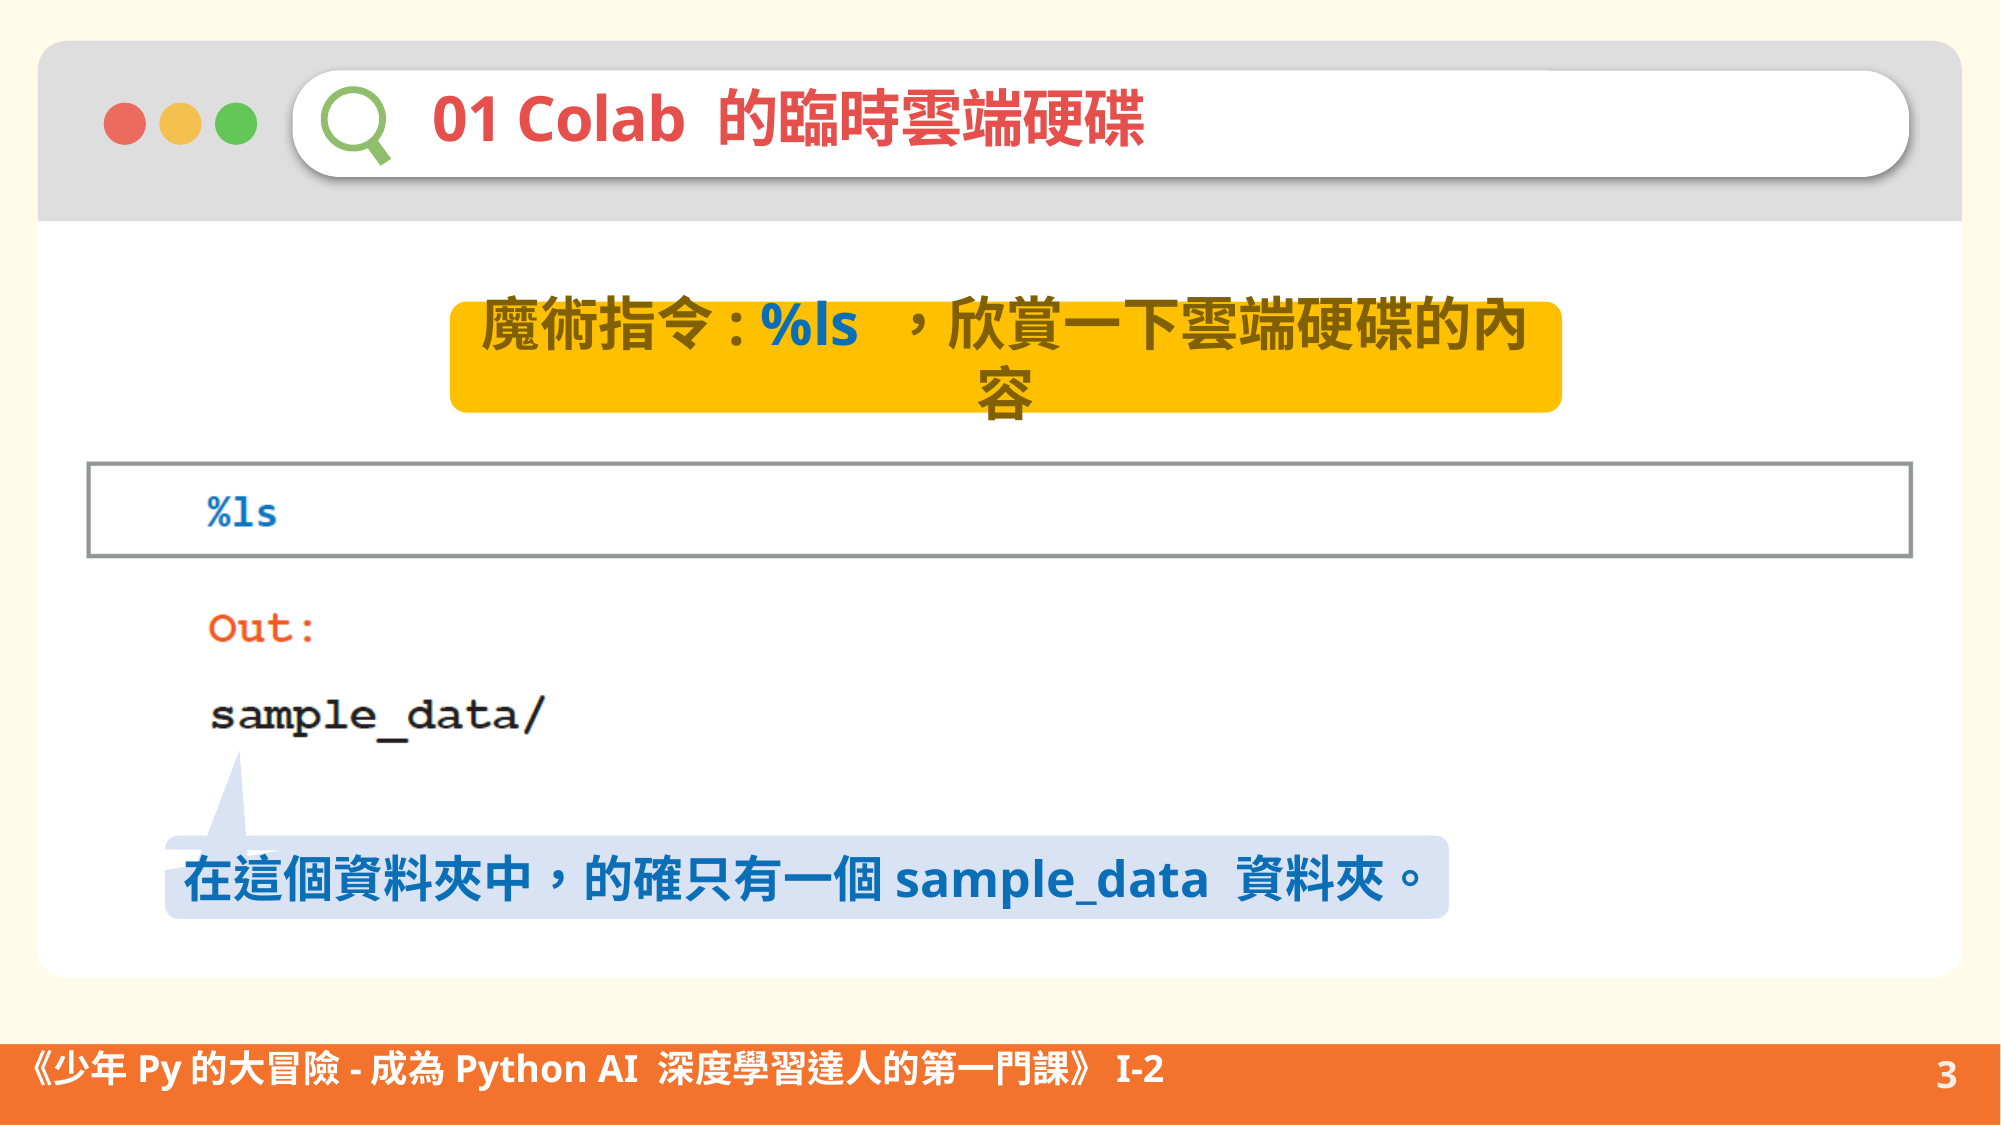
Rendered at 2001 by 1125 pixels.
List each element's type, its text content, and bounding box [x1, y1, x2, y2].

list 01 Colab 的臨時雲端硬碟 [423, 84, 1874, 163]
slide_number 3 [1912, 1047, 1982, 1111]
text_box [164, 749, 1450, 920]
picture [81, 456, 1919, 746]
text_box 魔術指令: %ls ，欣賞一下雲端硬碟的內容 [449, 301, 1563, 413]
